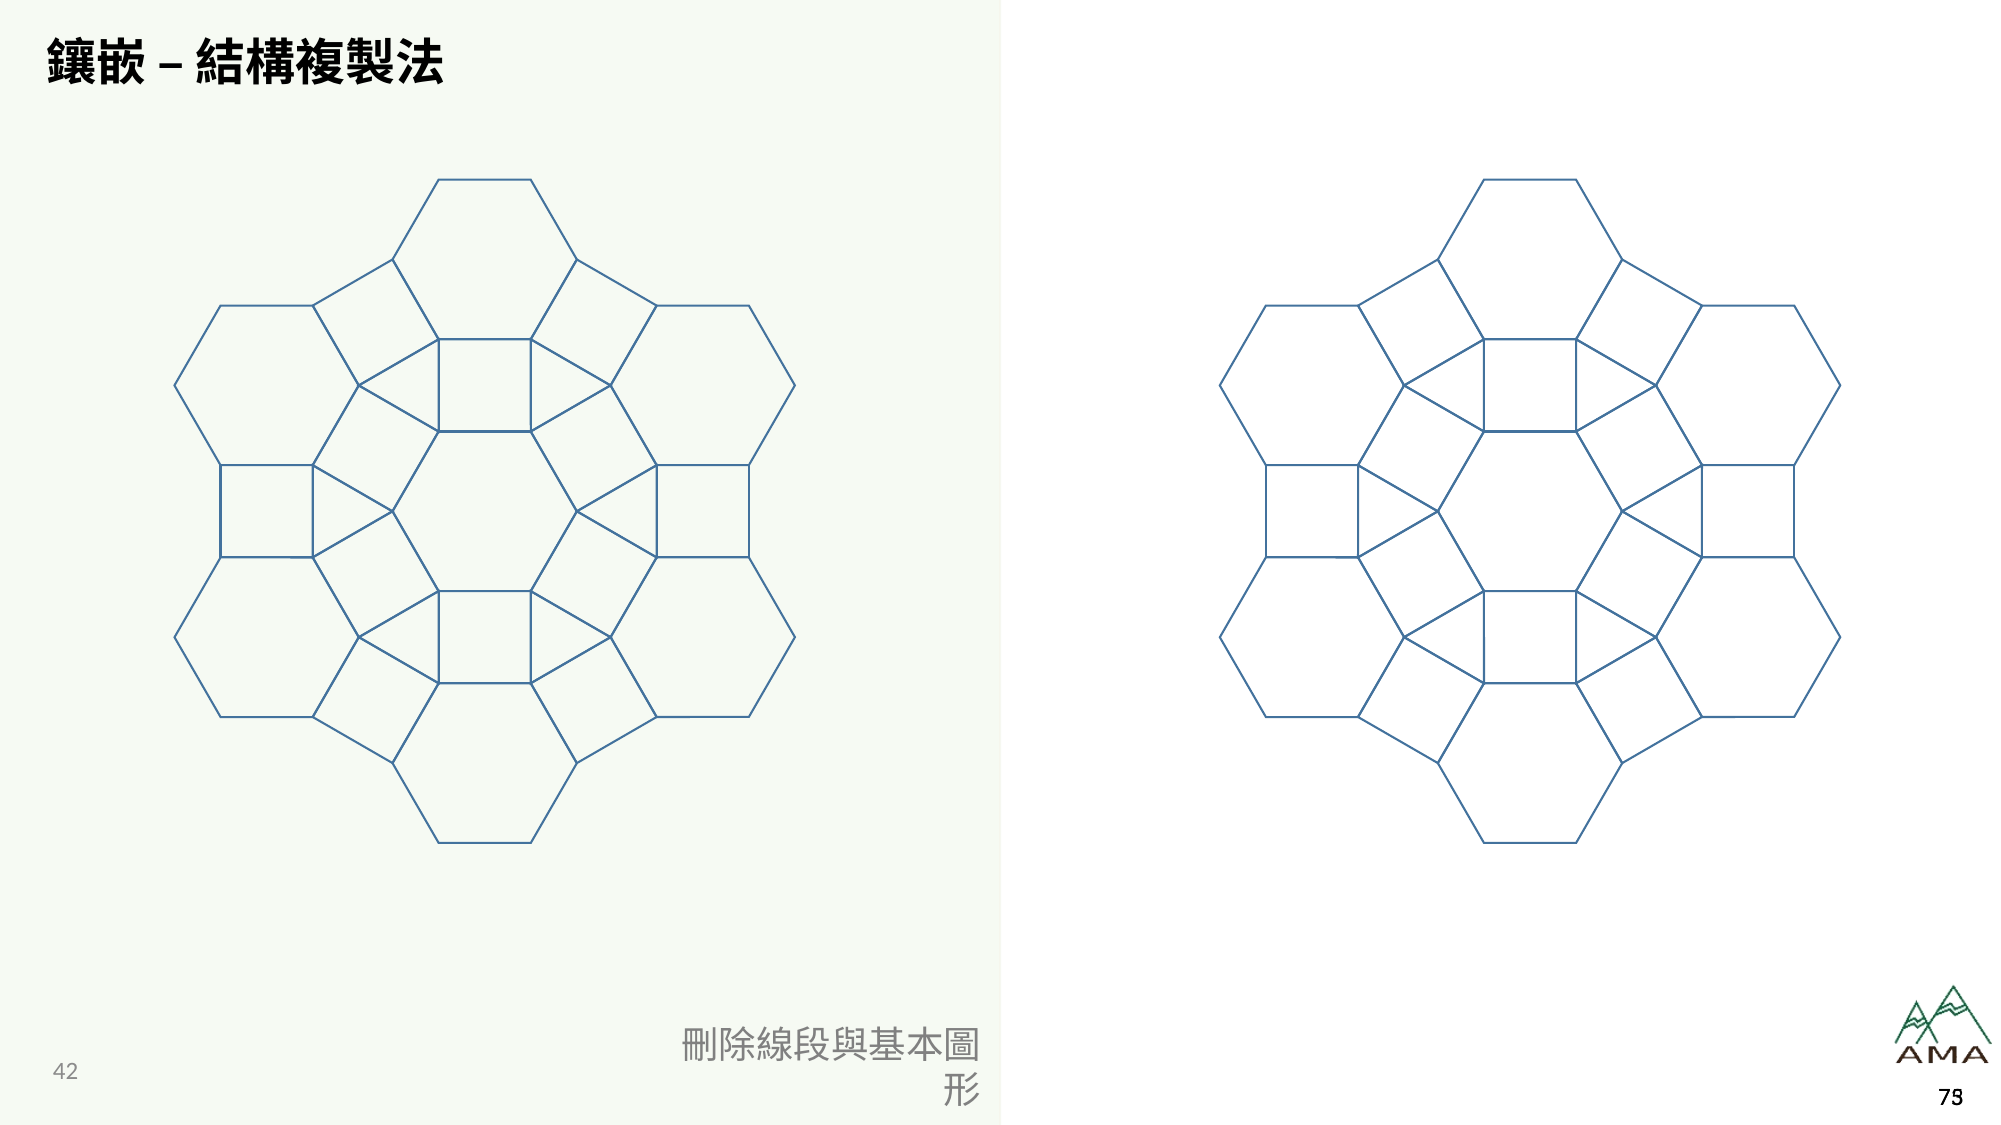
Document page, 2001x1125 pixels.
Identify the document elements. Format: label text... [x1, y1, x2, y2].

text_box [314, 465, 395, 558]
text_box [440, 590, 529, 682]
text_box [1218, 304, 1405, 466]
text_box [1359, 465, 1440, 558]
text_box [173, 304, 360, 465]
text_box [440, 341, 529, 433]
text_box [1440, 433, 1620, 590]
text_box [1575, 341, 1655, 434]
text_box [1218, 556, 1405, 719]
text_box [1701, 464, 1795, 558]
text_box [1361, 512, 1484, 634]
text_box [529, 589, 610, 682]
text_box [1405, 341, 1485, 434]
text_box [1265, 464, 1359, 558]
text_box [1576, 512, 1699, 634]
text_box [610, 556, 797, 719]
text_box [1576, 388, 1700, 510]
text_box [173, 557, 360, 719]
text_box [315, 388, 439, 511]
text_box [395, 433, 574, 590]
text_box [1575, 589, 1655, 682]
text_box [1574, 258, 1704, 387]
text_box [656, 464, 750, 558]
text_box [1437, 682, 1623, 844]
text_box [1620, 465, 1701, 558]
text_box [529, 635, 659, 765]
picture [1883, 972, 2000, 1077]
text_box [1485, 341, 1575, 433]
text_box [531, 388, 654, 511]
text_box 刪除線段與基本圖形 [625, 1032, 1001, 1101]
text_box [1356, 635, 1486, 765]
text_box [311, 635, 441, 765]
text_box [529, 258, 659, 387]
text_box [360, 341, 440, 434]
title 鑲嵌 – 結構複製法 [31, 27, 887, 102]
text_box [1360, 388, 1484, 510]
text_box [529, 341, 610, 434]
text_box [311, 258, 441, 387]
text_box [1437, 178, 1623, 341]
text_box 75 [1923, 1073, 1979, 1118]
text_box [315, 512, 439, 635]
text_box [610, 304, 797, 467]
text_box [574, 465, 656, 558]
text_box [1405, 589, 1486, 682]
text_box [530, 512, 654, 635]
text_box [1574, 635, 1704, 765]
text_box [392, 178, 578, 341]
text_box [1485, 590, 1575, 682]
text_box [1655, 304, 1842, 466]
text_box [1356, 258, 1486, 387]
text_box [1655, 556, 1842, 719]
text_box [219, 464, 314, 558]
text_box [360, 589, 440, 682]
text_box [391, 682, 577, 844]
